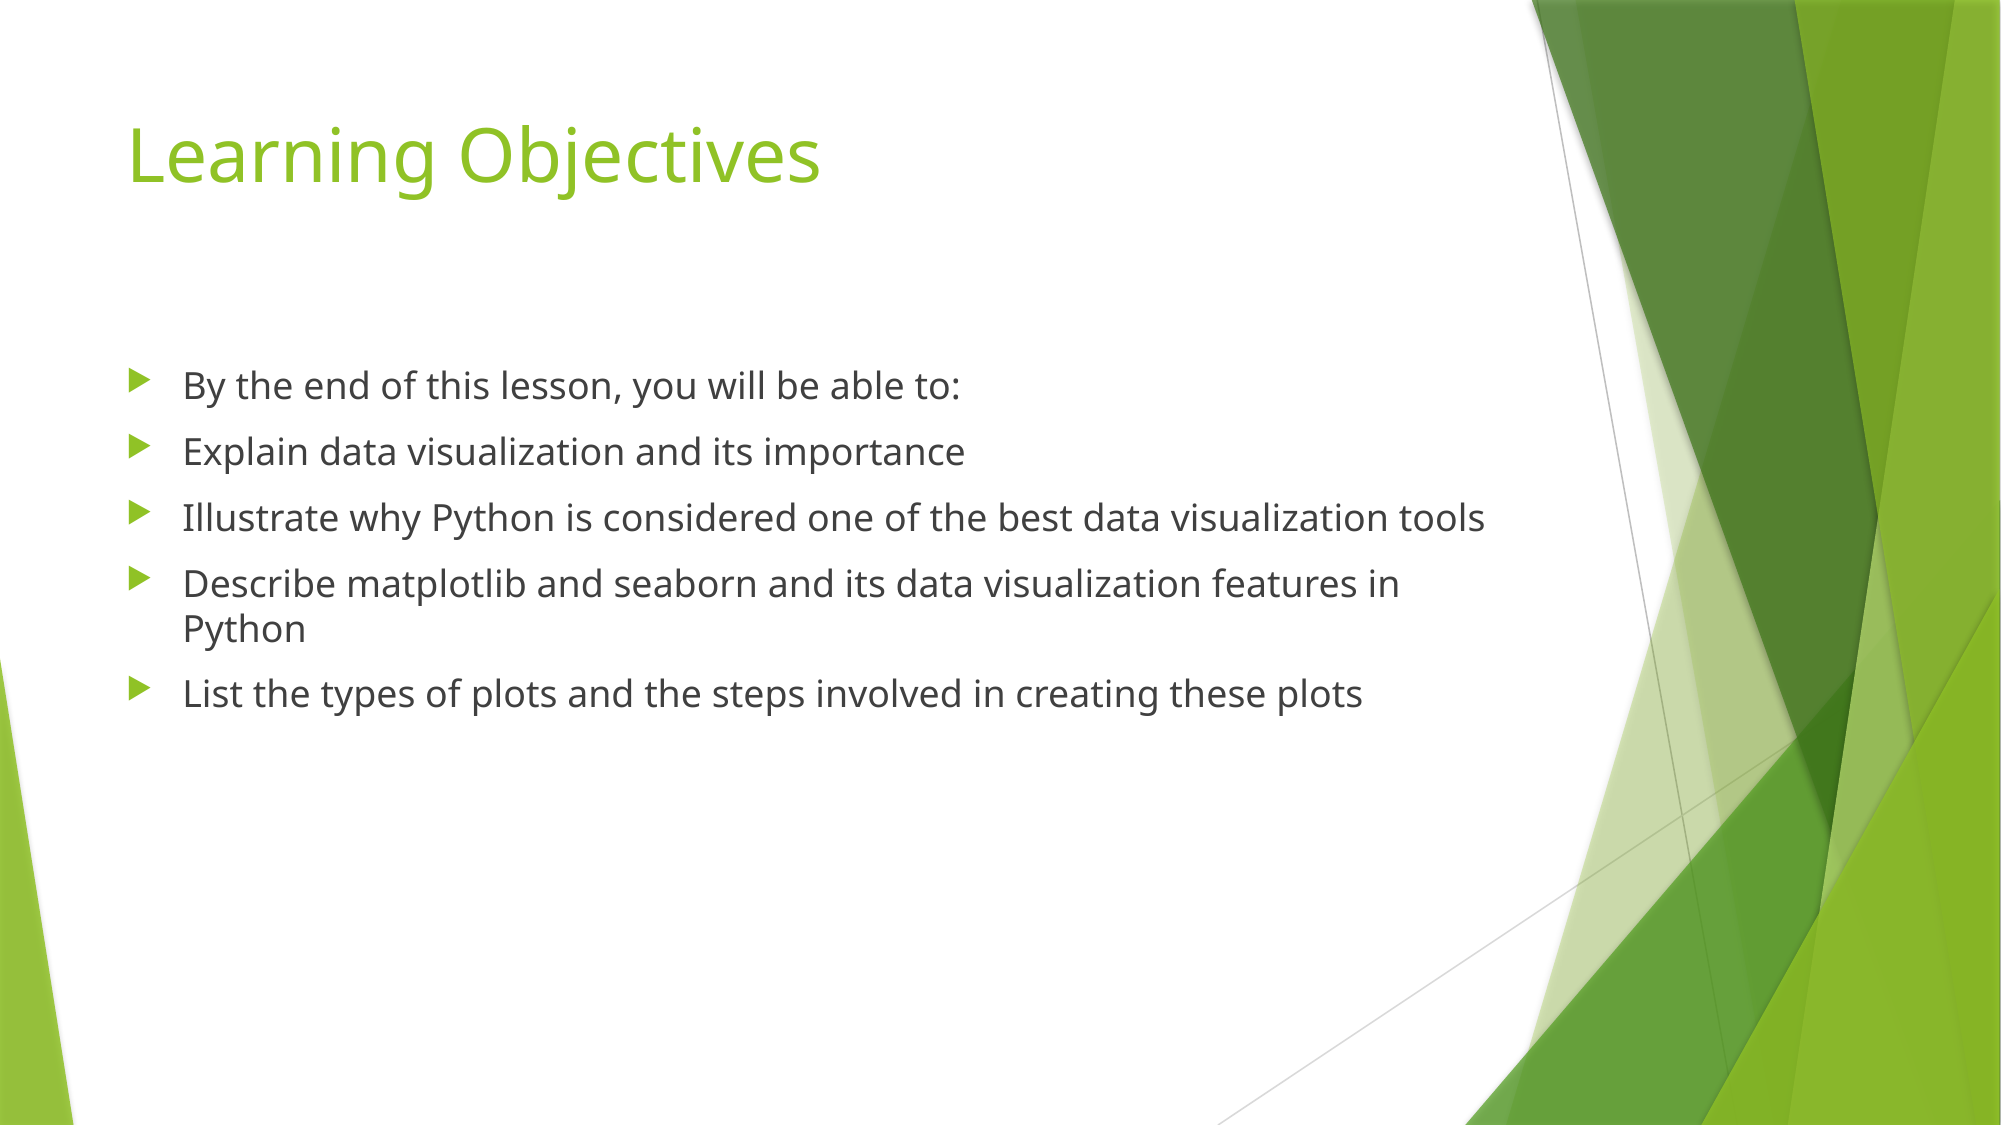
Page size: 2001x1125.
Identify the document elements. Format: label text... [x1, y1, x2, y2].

title Learning Objectives [111, 99, 1522, 317]
list By the end of this lesson, you will be able to: Explain data visualization and its importance Illustrate why Python is considered one of the best data visualization tools Describe matplotlib and seaborn and its data visualization features in Python List the types of plots and the steps involved in creating these plots [111, 354, 1522, 992]
